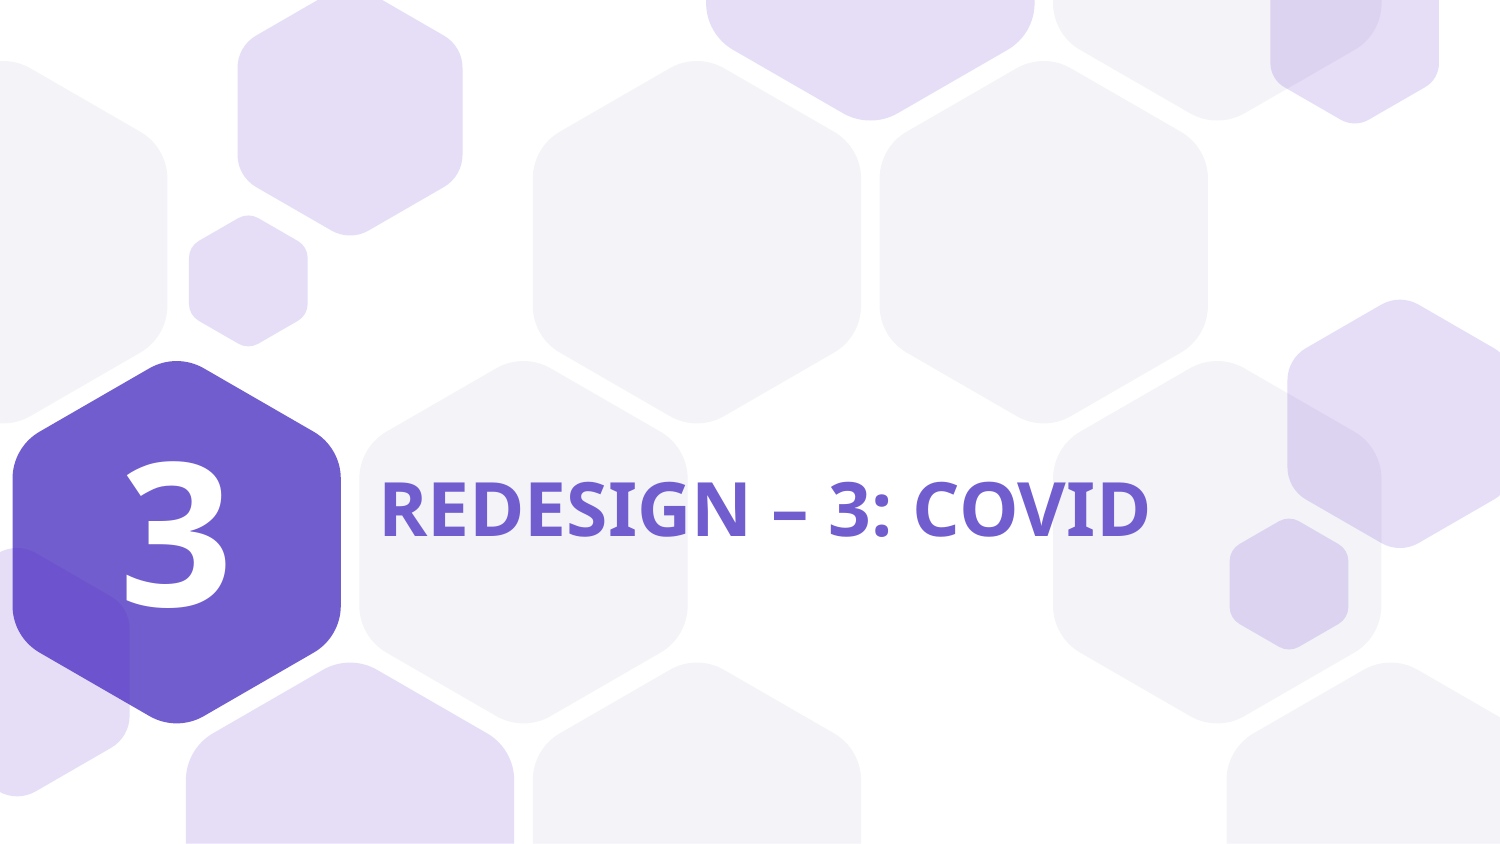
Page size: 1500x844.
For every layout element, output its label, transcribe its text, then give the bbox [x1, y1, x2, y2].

text_box 3 [12, 361, 342, 723]
title REDESIGN – 3: COVID [378, 473, 1332, 552]
